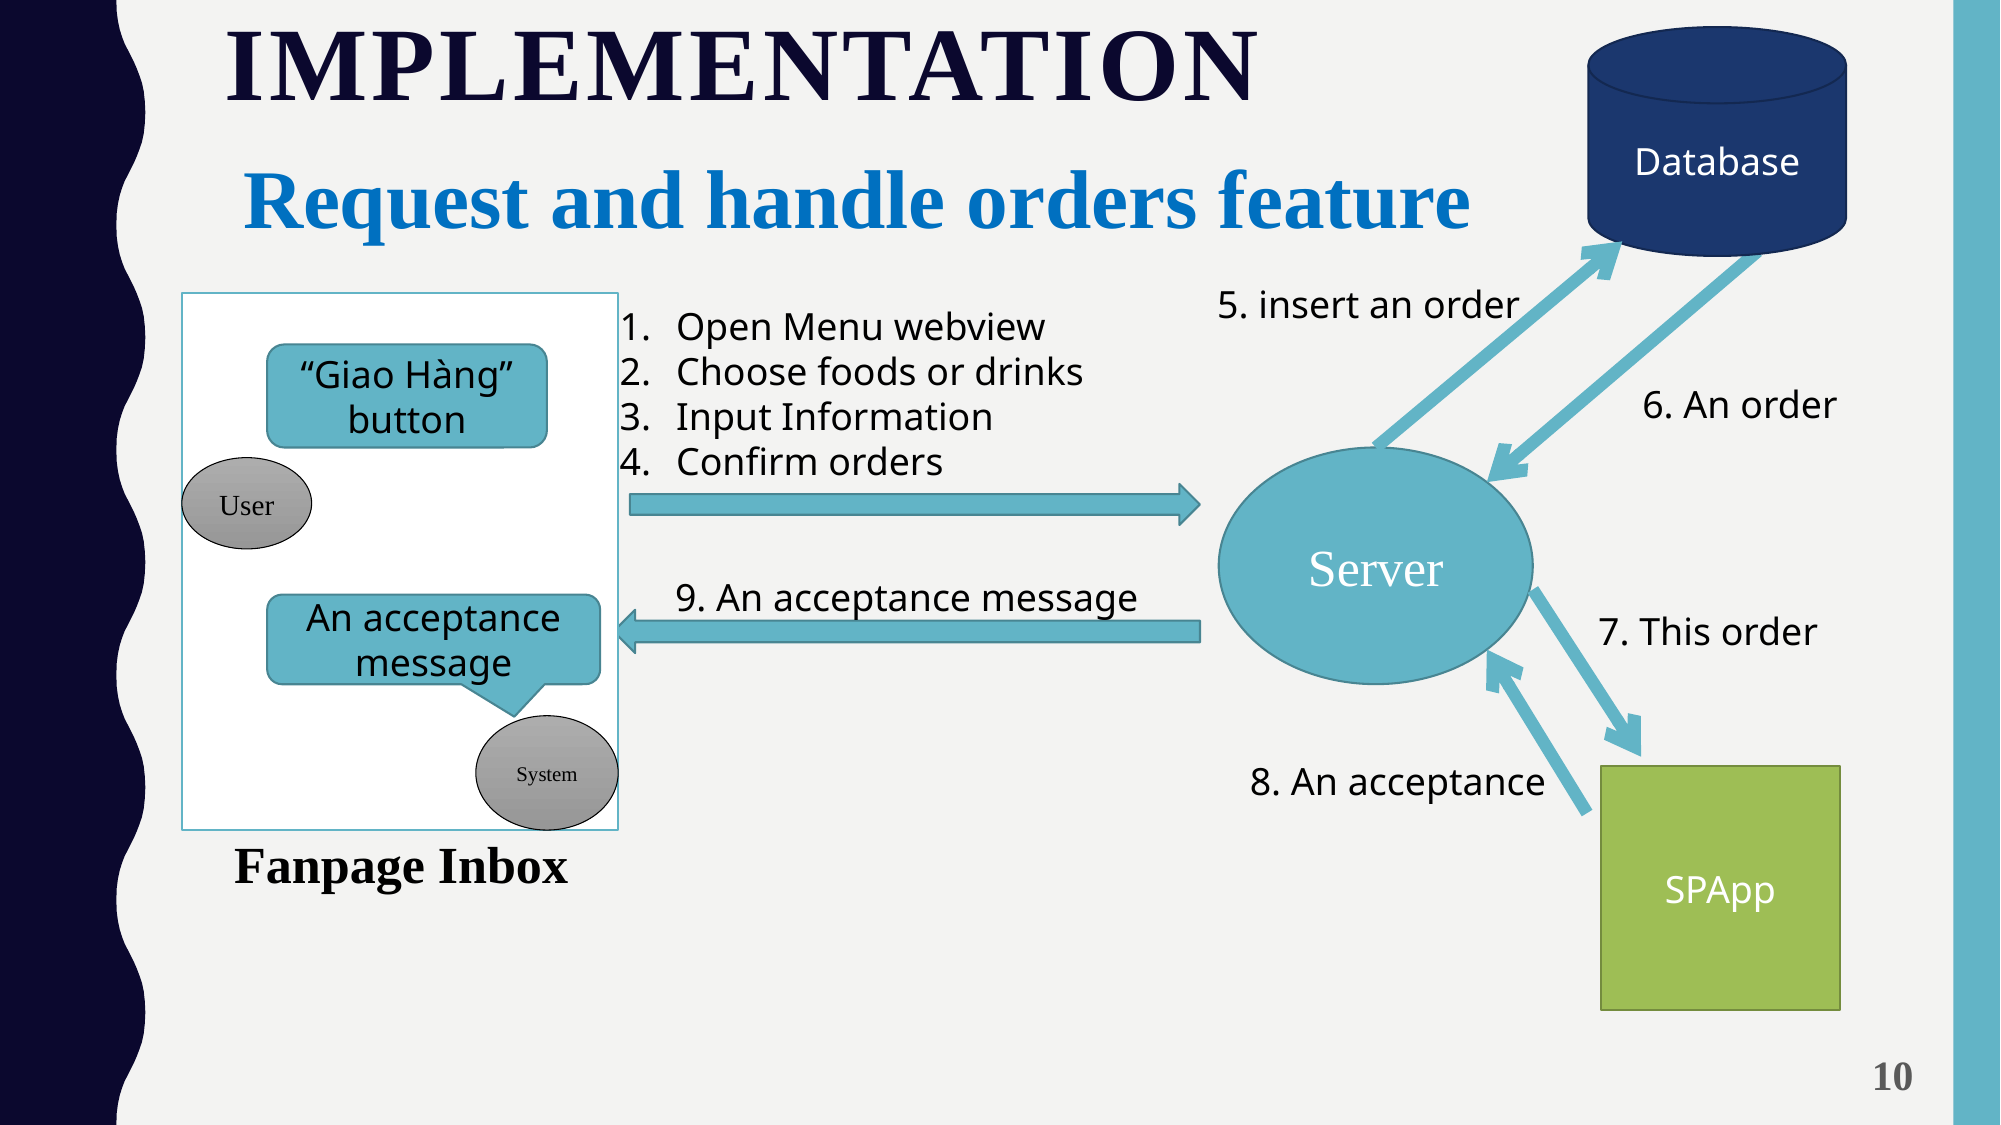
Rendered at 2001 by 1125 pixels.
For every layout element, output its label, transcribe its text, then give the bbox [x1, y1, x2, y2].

text_box Database [1587, 26, 1848, 256]
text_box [1532, 589, 1642, 757]
text_box 6. An order [1758, 373, 1853, 434]
text_box 8. An acceptance [1235, 750, 1486, 810]
text_box [619, 608, 1202, 655]
text_box 9. An acceptance message [660, 566, 1154, 627]
text_box [181, 292, 619, 831]
text_box Request and handle orders feature [207, 138, 1533, 253]
text_box [628, 482, 1201, 526]
text_box User [181, 457, 313, 550]
text_box “Giao Hàng” button [266, 343, 548, 449]
text_box Fanpage Inbox [219, 831, 601, 902]
text_box An acceptance message [266, 593, 602, 718]
title Implementation [209, 3, 1880, 154]
text_box Server [1217, 446, 1534, 686]
text_box 7. This order [1642, 600, 1833, 660]
slide_number 10 [1825, 1021, 1929, 1125]
text_box 5. insert an order [1202, 273, 1375, 334]
text_box Open Menu webview Choose foods or drinks Input Information Confirm orders [619, 295, 1142, 491]
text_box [1486, 649, 1588, 814]
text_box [1375, 241, 1623, 448]
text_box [1486, 251, 1758, 483]
text_box System [475, 715, 619, 831]
text_box SPApp [1600, 765, 1841, 1011]
